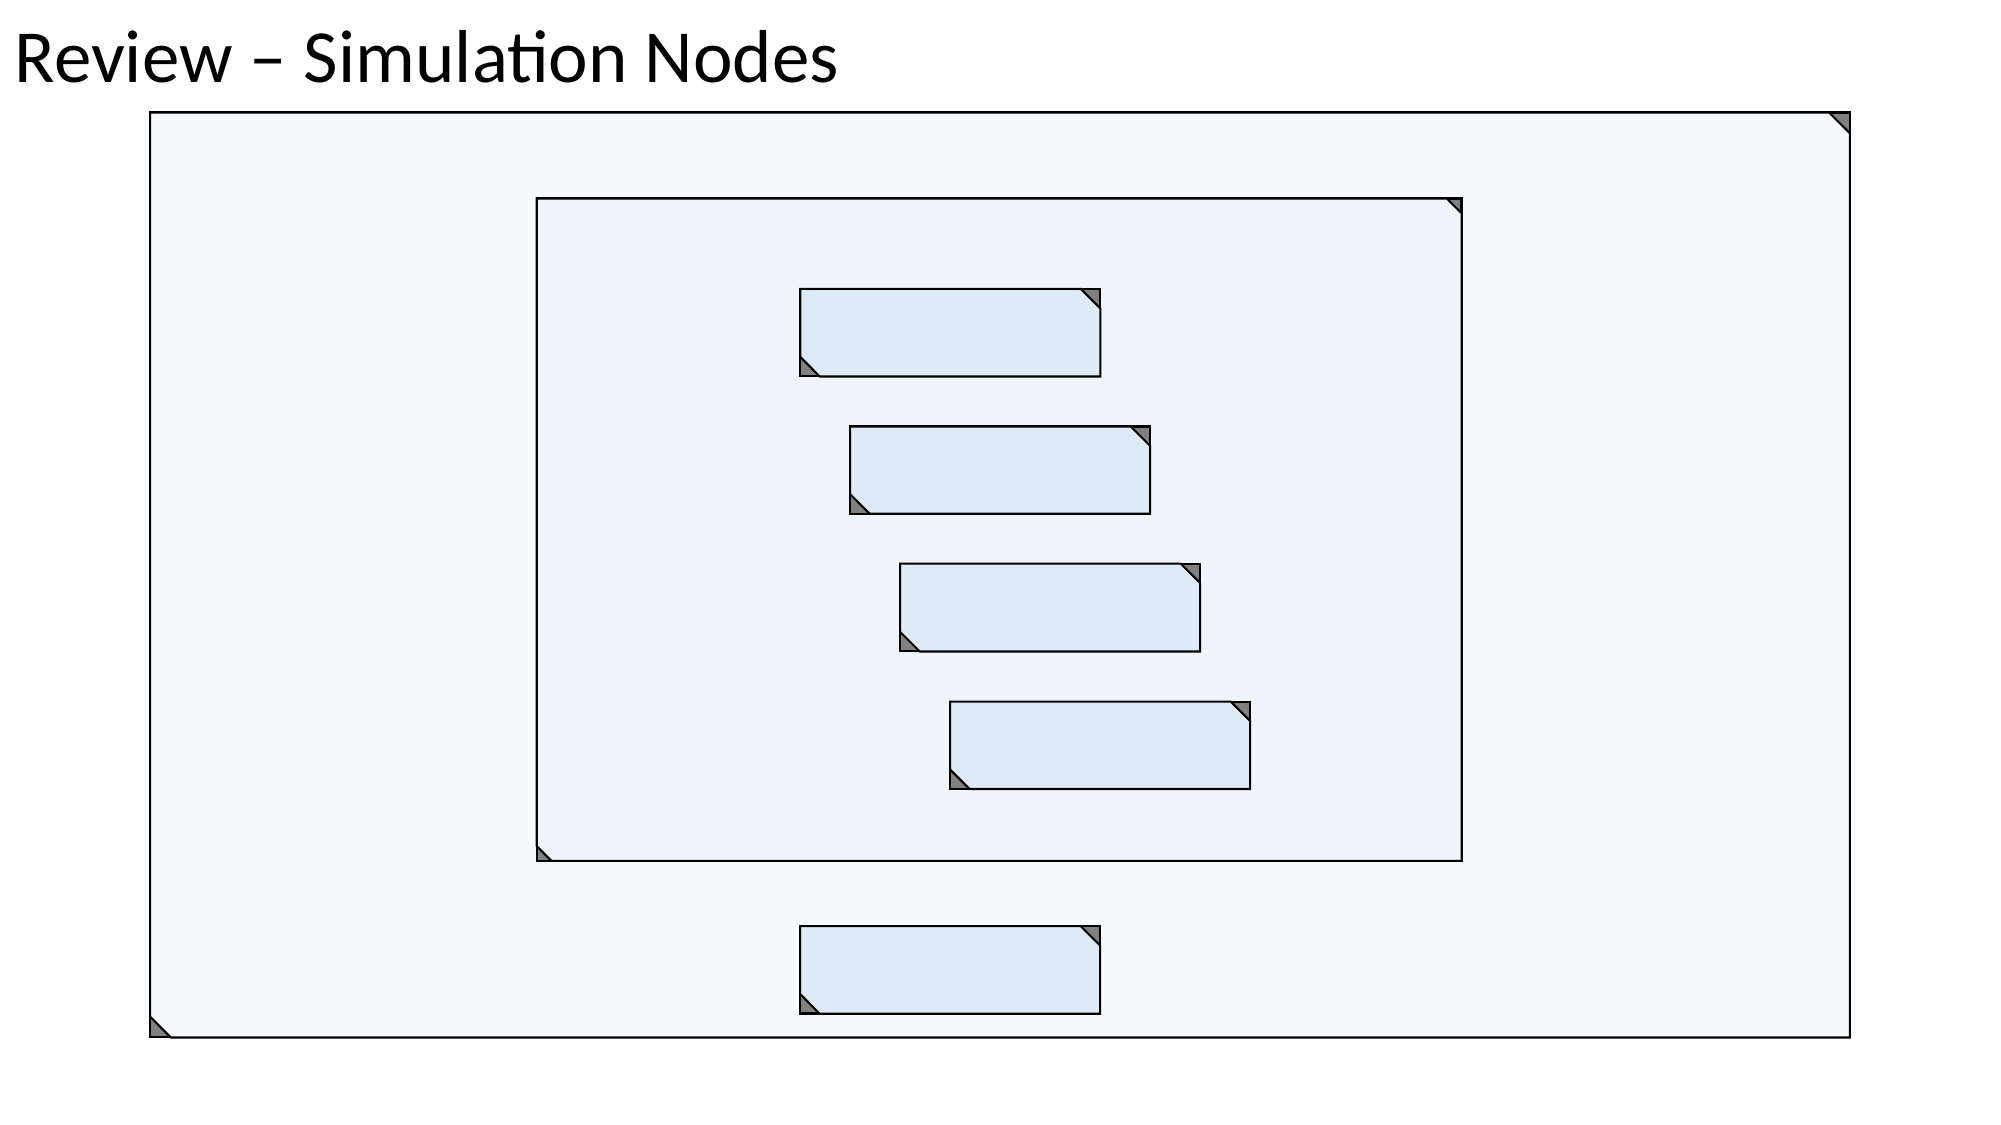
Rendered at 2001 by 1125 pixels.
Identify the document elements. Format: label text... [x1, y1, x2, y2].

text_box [950, 701, 1251, 789]
text_box Review – Simulation Nodes [0, 0, 1300, 105]
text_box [800, 926, 1101, 1014]
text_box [800, 288, 1101, 377]
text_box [536, 198, 1462, 861]
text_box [850, 426, 1151, 514]
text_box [900, 563, 1201, 652]
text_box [149, 112, 1850, 1038]
